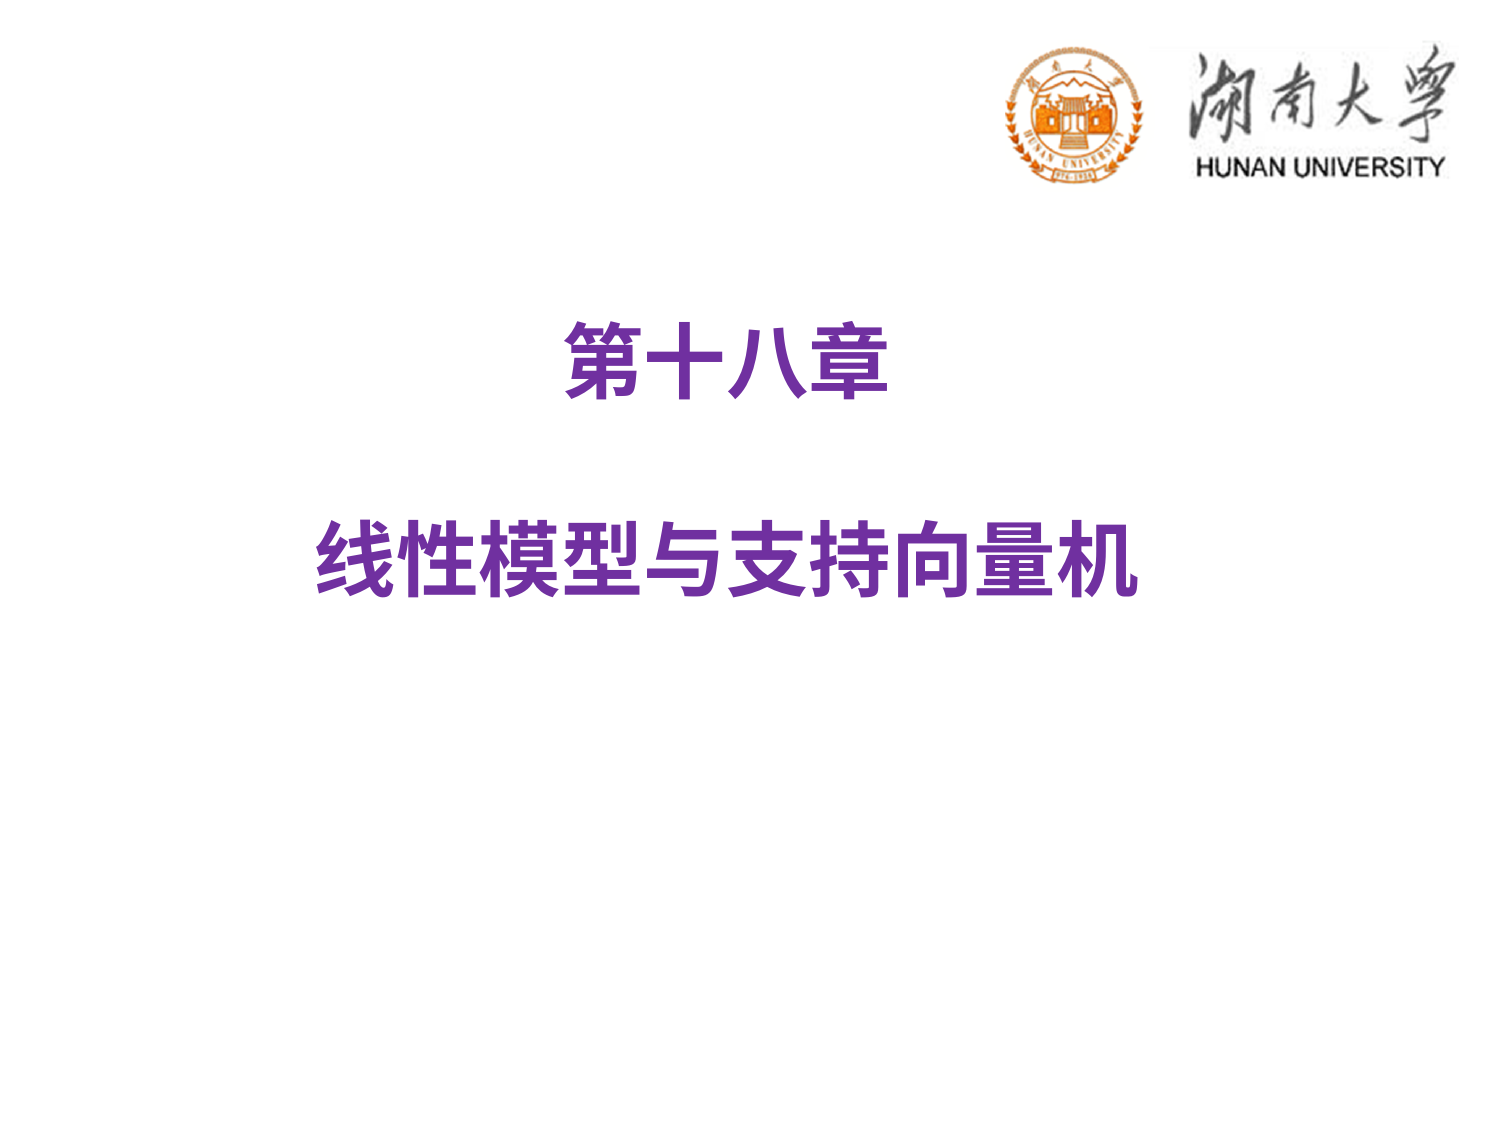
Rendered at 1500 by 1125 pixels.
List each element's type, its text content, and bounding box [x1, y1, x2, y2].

picture [1005, 30, 1459, 197]
title 第十八章 线性模型与支持向量机 [64, 302, 1388, 705]
